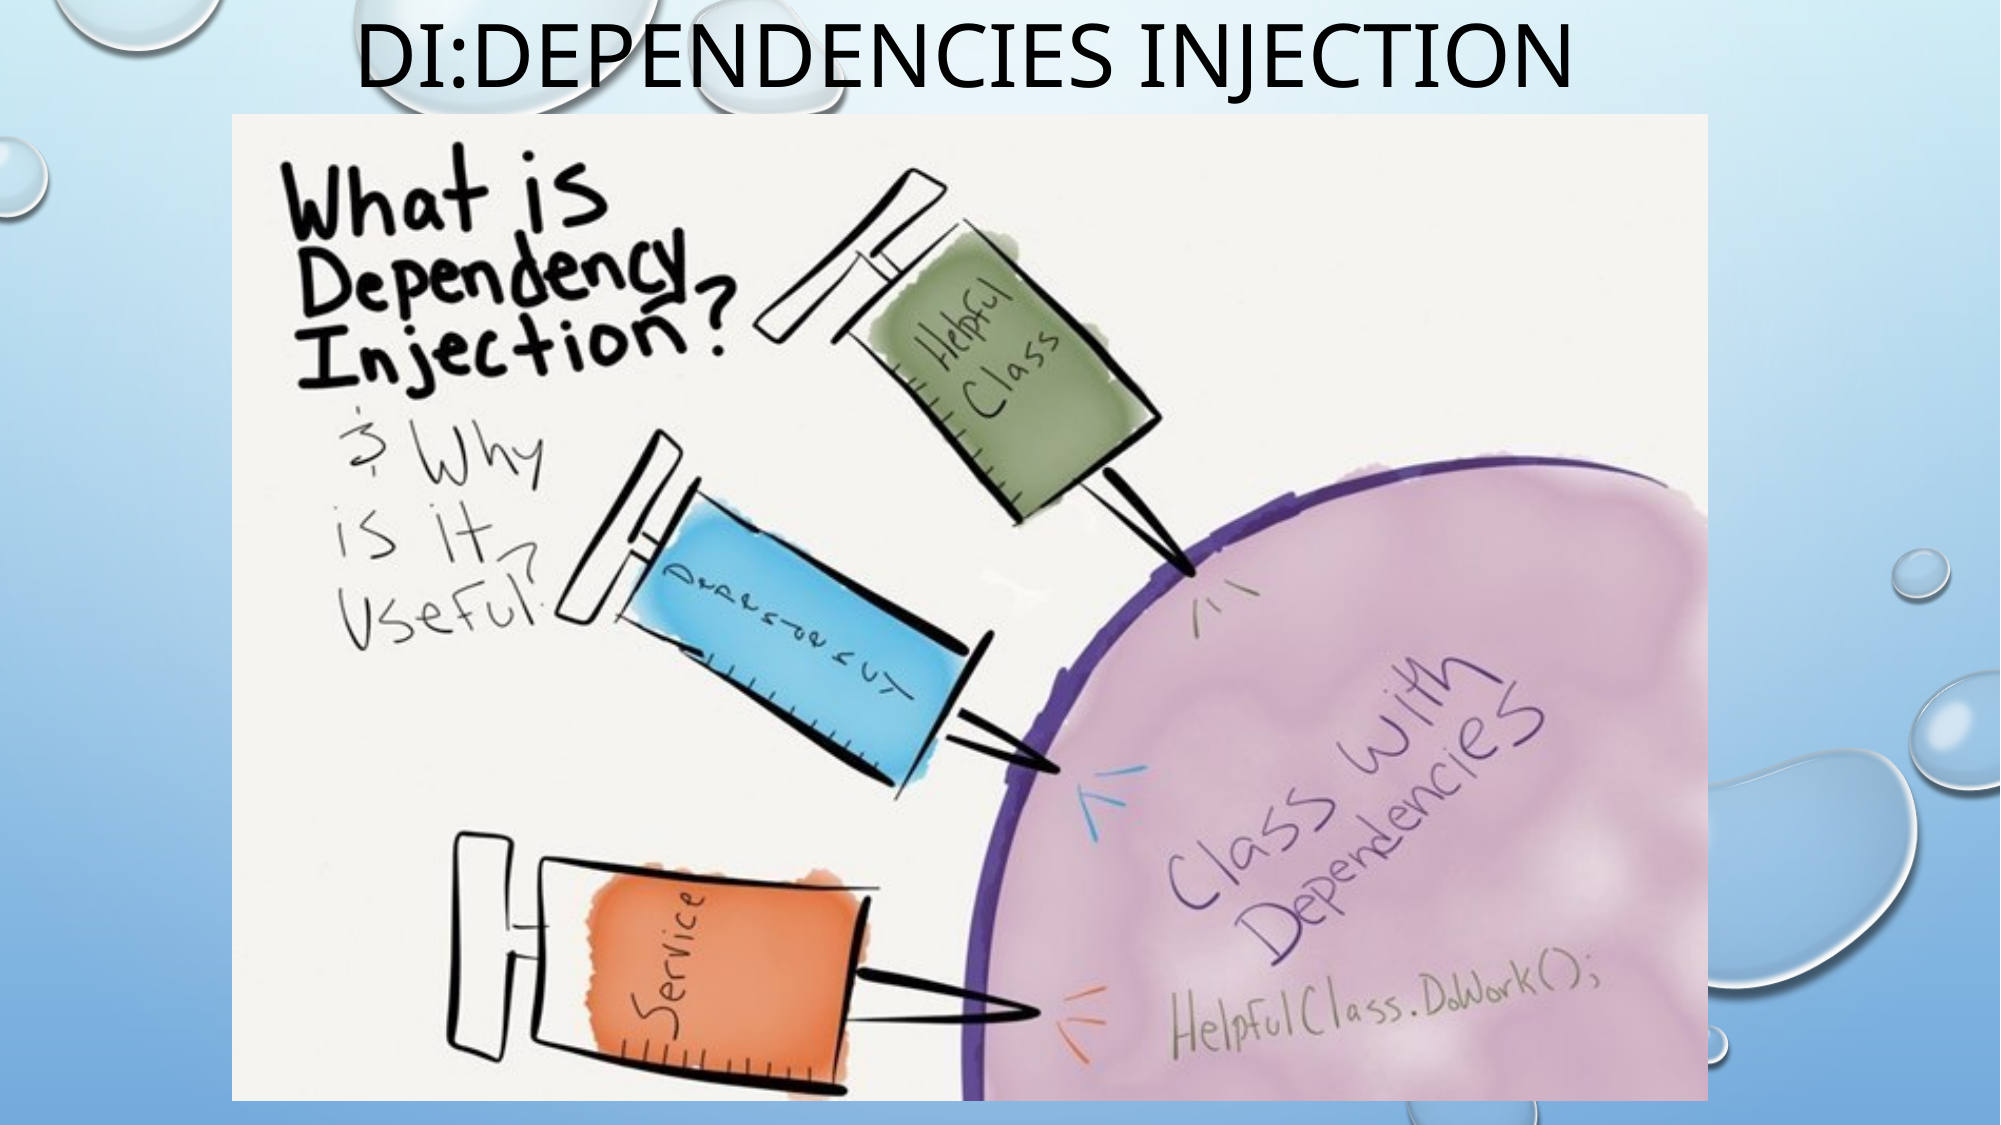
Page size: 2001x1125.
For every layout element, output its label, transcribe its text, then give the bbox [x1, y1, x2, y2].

text_box DI:Dependencies Injection [297, 0, 1634, 113]
picture [0, 0, 2000, 1125]
